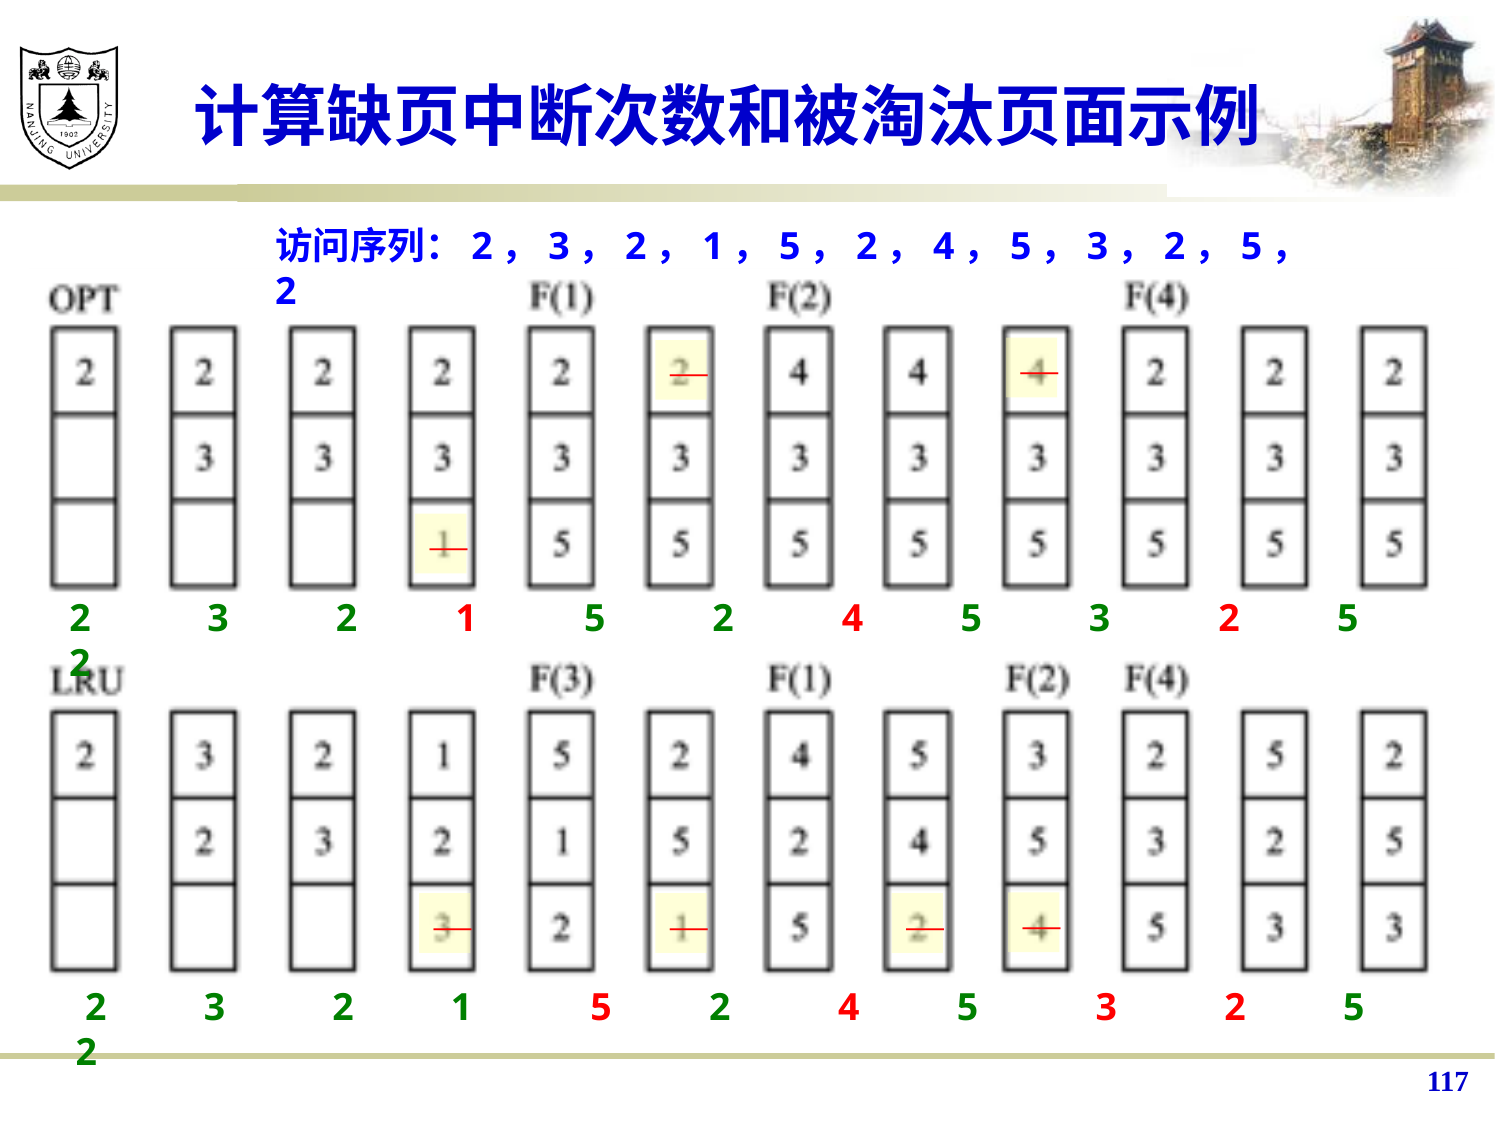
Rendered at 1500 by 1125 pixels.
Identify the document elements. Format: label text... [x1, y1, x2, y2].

slide_number 117 [1399, 1054, 1496, 1125]
title 计算缺页中断次数和被淘汰页面示例 [123, 66, 1331, 161]
picture [1167, 16, 1495, 197]
picture [29, 266, 1459, 992]
text_box 访问序列：2，3，2，1，5，2，4，5，3，2，5，2 [260, 214, 1331, 265]
picture [0, 1053, 41, 1059]
picture [14, 42, 124, 173]
text_box 2 3 2 1 5 2 4 5 3 2 5 2 [41, 997, 1463, 1081]
